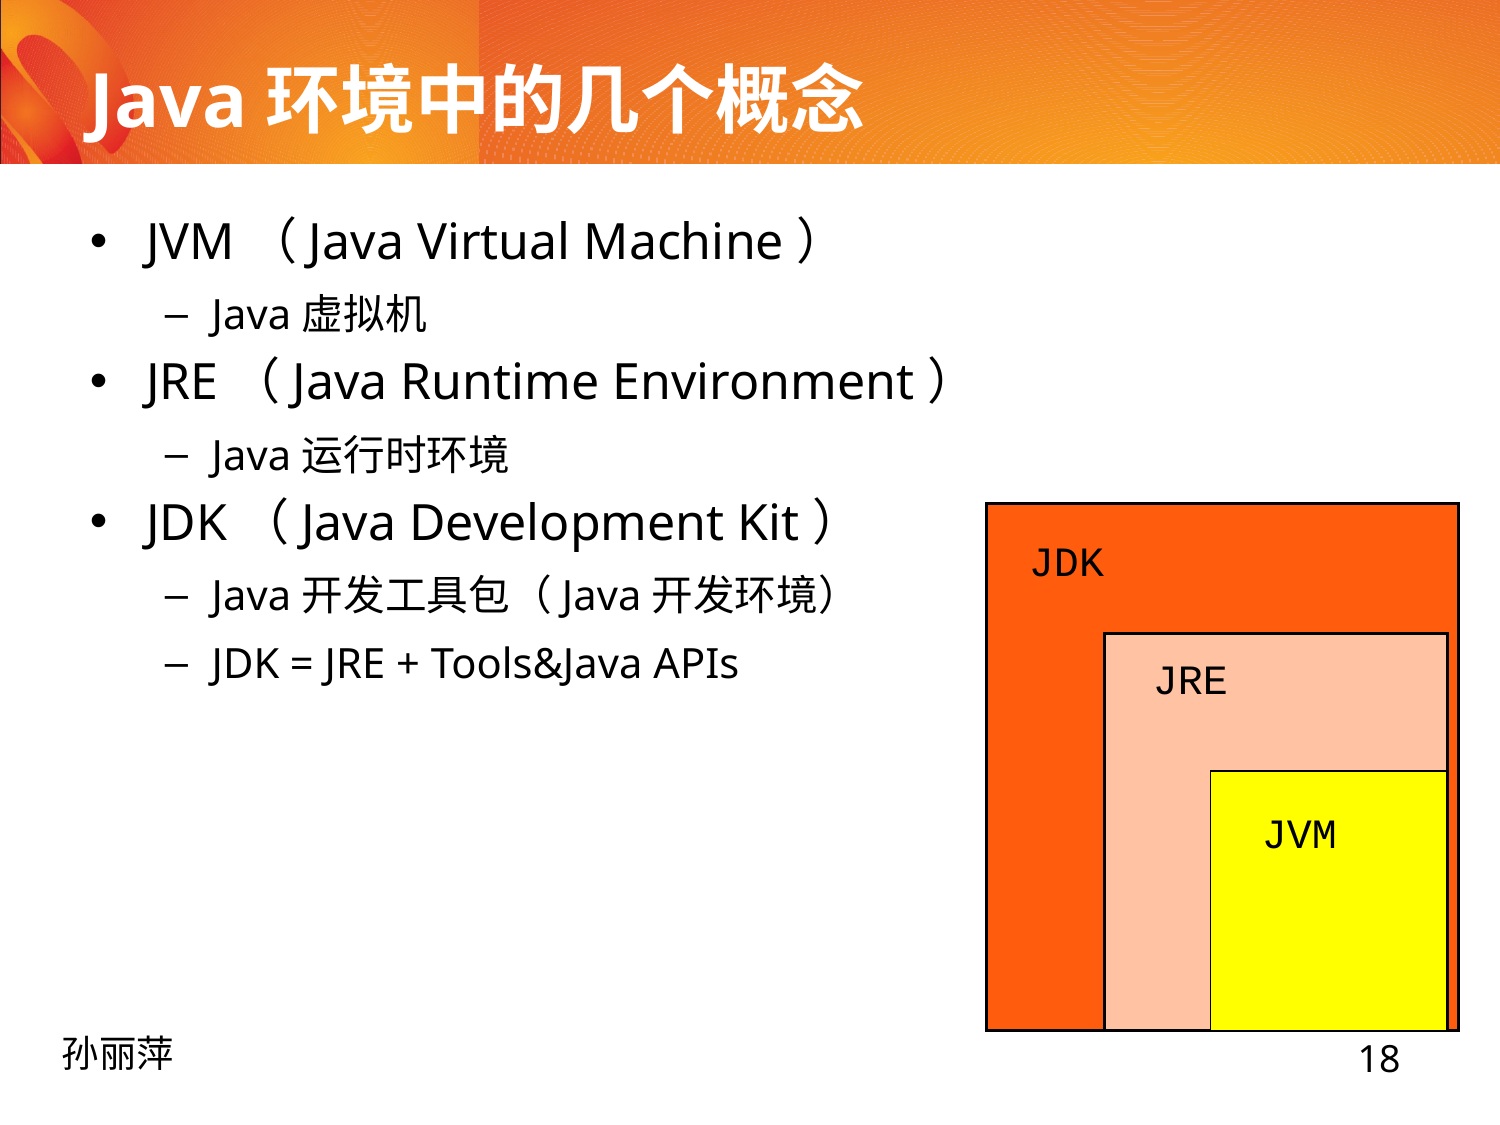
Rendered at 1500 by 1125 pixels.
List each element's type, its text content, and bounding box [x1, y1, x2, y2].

picture [0, 0, 1500, 164]
title Java环境中的几个概念 [75, 45, 1425, 167]
list JVM（Java Virtual Machine） Java虚拟机 JRE（Java Runtime Environment） Java运行时环境 JDK（Java Development Kit） Java开发工具包（Java开发环境） JDK = JRE + Tools&Java APIs [75, 190, 1425, 1005]
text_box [985, 503, 1460, 1031]
